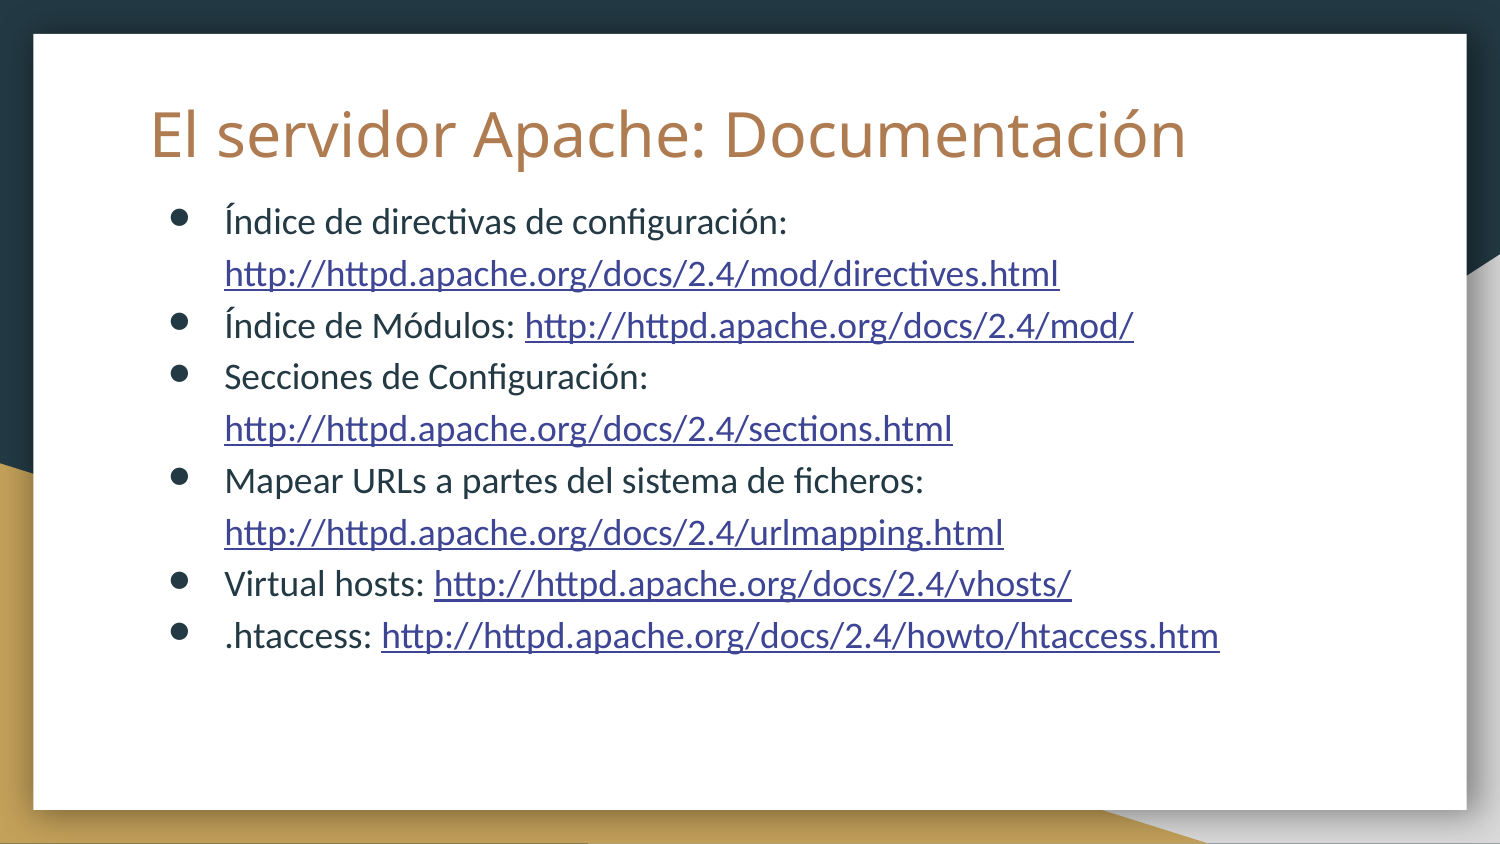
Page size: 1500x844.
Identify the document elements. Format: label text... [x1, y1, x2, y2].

list Índice de directivas de configuración: http://httpd.apache.org/docs/2.4/mod/directives.html Índice de Módulos: http://httpd.apache.org/docs/2.4/mod/ Secciones de Configuración: http://httpd.apache.org/docs/2.4/sections.html Mapear URLs a partes del sistema de ficheros: http://httpd.apache.org/docs/2.4/urlmapping.html Virtual hosts: http://httpd.apache.org/docs/2.4/vhosts/ .htaccess: http://httpd.apache.org/docs/2.4/howto/htaccess.htm [134, 175, 1376, 676]
title El servidor Apache: Documentación [134, 79, 1366, 175]
